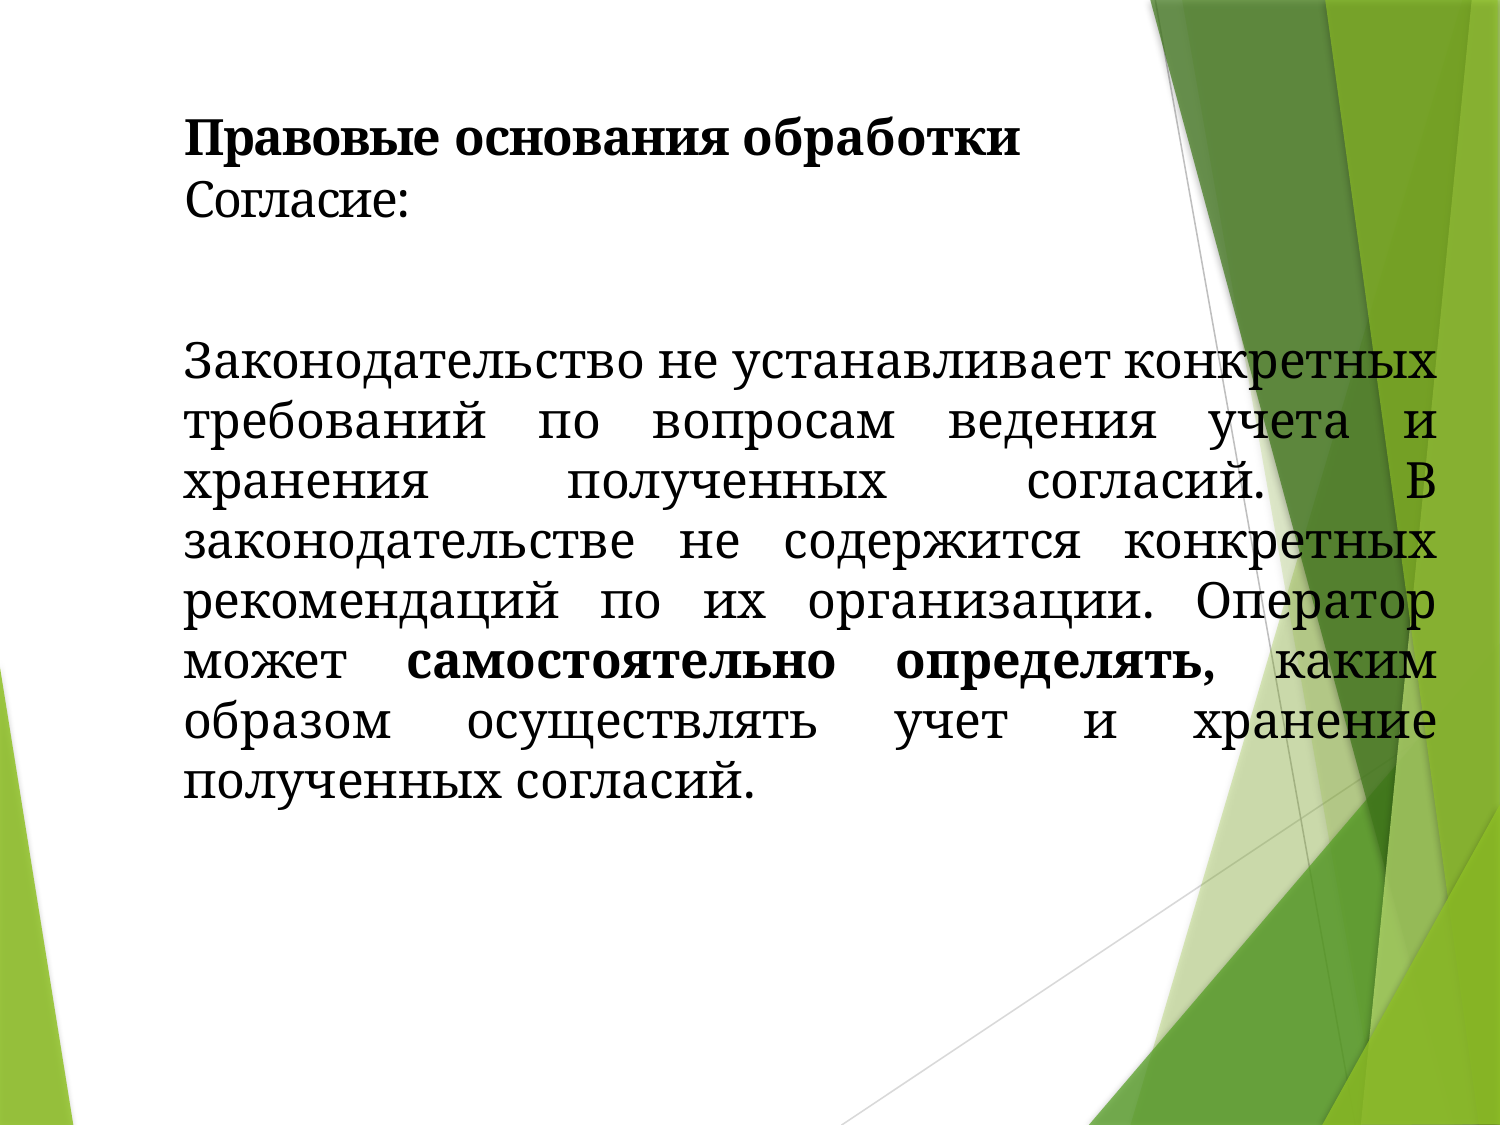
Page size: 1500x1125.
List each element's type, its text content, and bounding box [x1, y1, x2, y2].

text_box Законодательство не устанавливает конкретных требований по вопросам ведения учета и хранения полученных согласий. В законодательстве не содержится конкретных рекомендаций по их организации. Оператор может самостоятельно определять, каким образом осуществлять учет и хранение полученных согласий. [183, 326, 1439, 809]
text_box Правовые основания обработки Согласие: [182, 103, 1425, 228]
